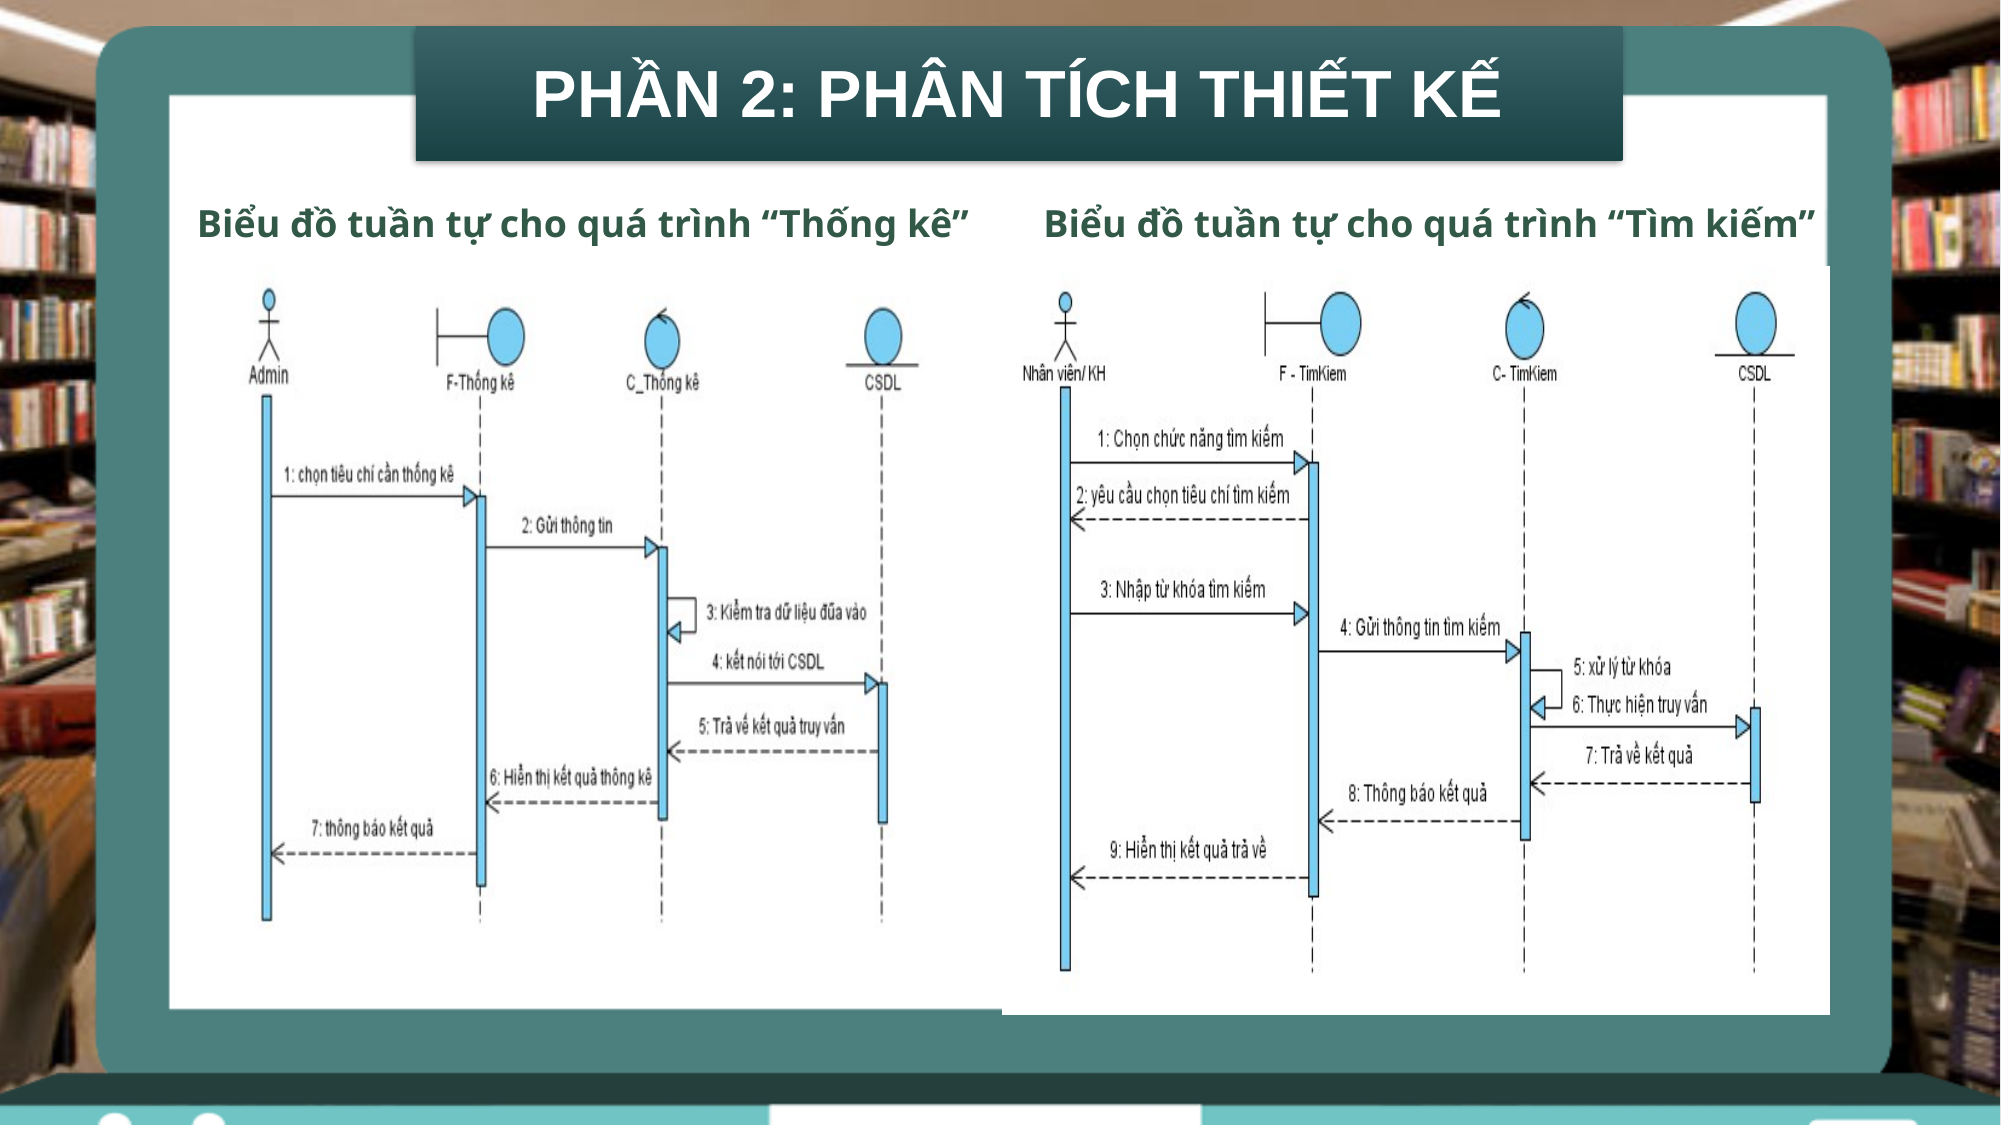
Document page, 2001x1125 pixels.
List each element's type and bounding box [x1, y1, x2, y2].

picture [0, 0, 2000, 1125]
text_box [415, 25, 1631, 164]
